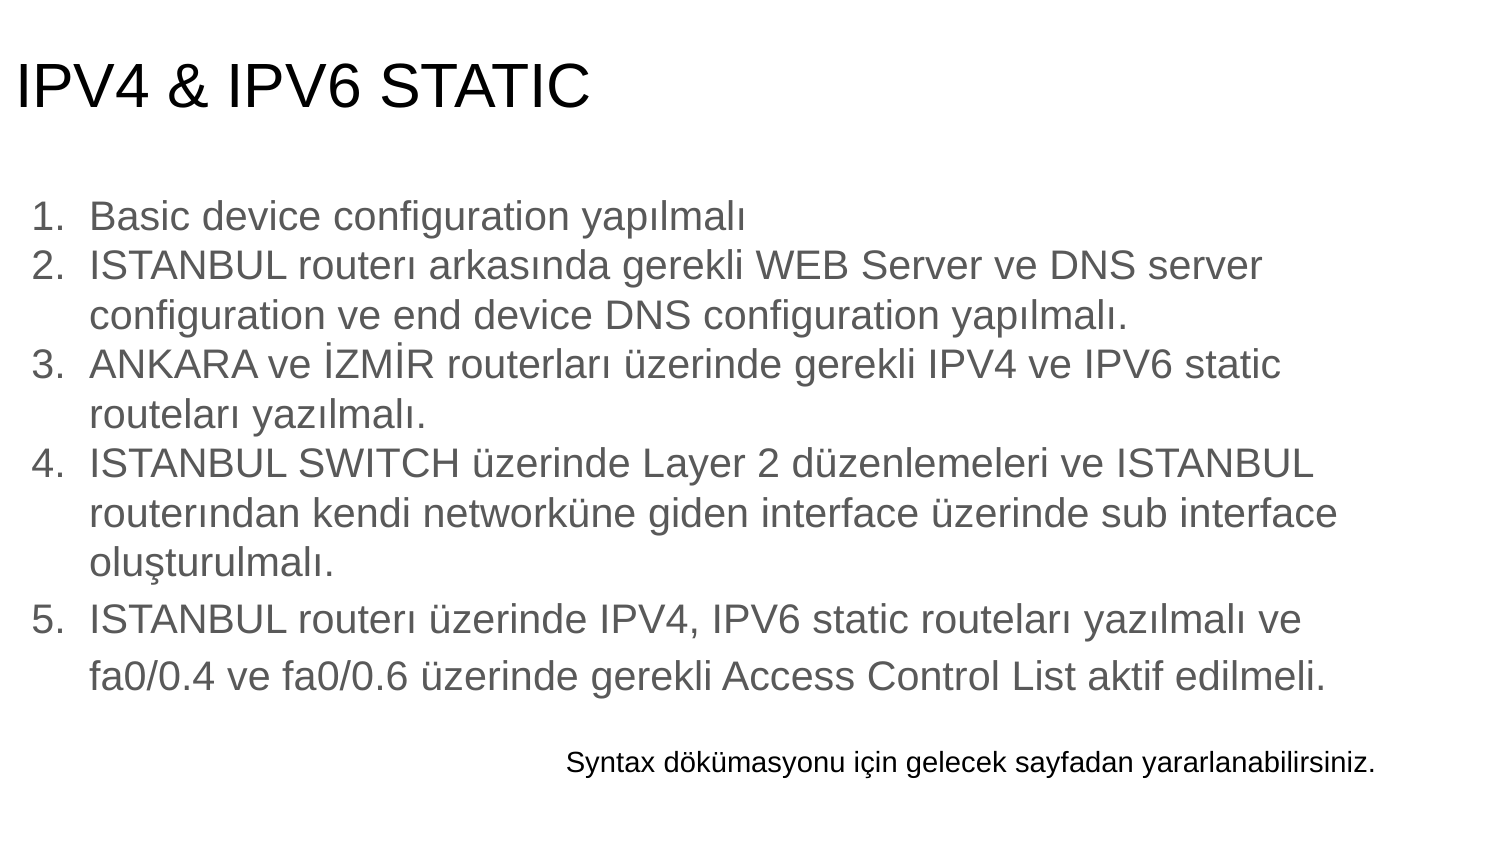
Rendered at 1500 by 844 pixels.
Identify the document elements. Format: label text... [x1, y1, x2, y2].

subtitle Basic device configuration yapılmalı ISTANBUL routerı arkasında gerekli WEB Server ve DNS server configuration ve end device DNS configuration yapılmalı. ANKARA ve İZMİR routerları üzerinde gerekli IPV4 ve IPV6 static routeları yazılmalı. ISTANBUL SWITCH üzerinde Layer 2 düzenlemeleri ve ISTANBUL routerından kendi networküne giden interface üzerinde sub interface oluşturulmalı. ISTANBUL routerı üzerinde IPV4, IPV6 static routeları yazılmalı ve fa0/0.4 ve fa0/0.6 üzerinde gerekli Access Control List aktif edilmeli. [0, 173, 1398, 717]
text_box Syntax dökümasyonu için gelecek sayfadan yararlanabilirsiniz. [550, 728, 1500, 794]
title IPV4 & IPV6 STATIC [0, 0, 1398, 136]
